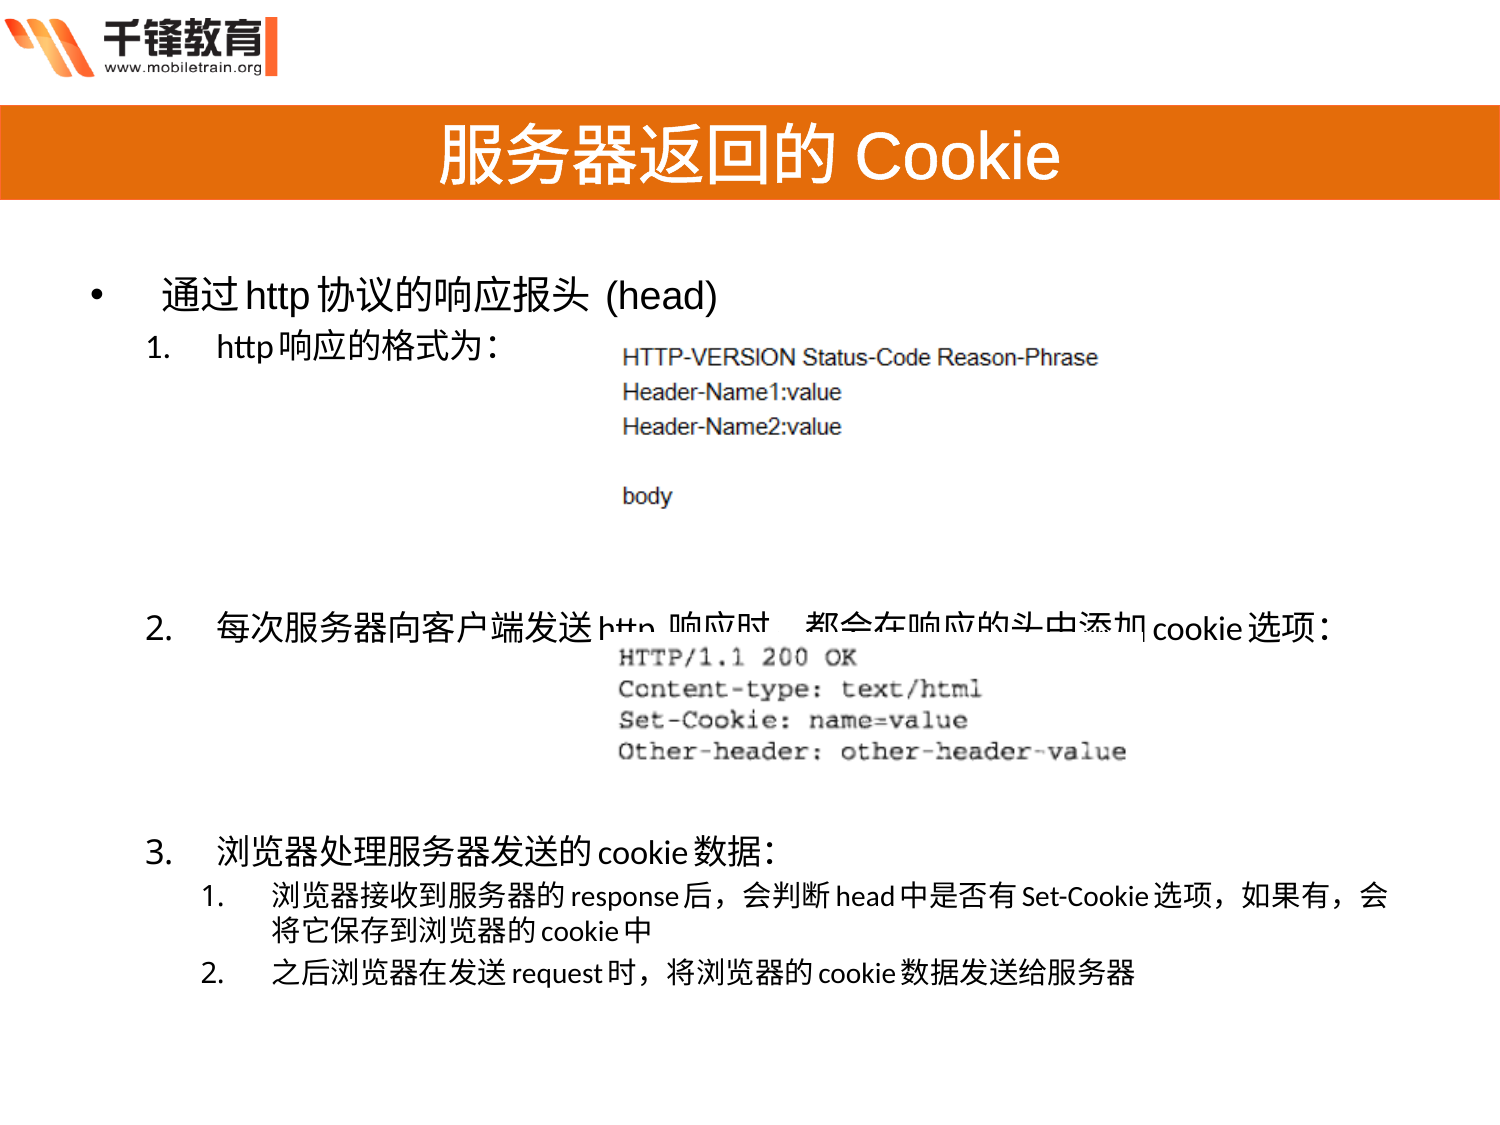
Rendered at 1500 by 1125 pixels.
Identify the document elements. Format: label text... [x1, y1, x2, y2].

picture [617, 339, 1197, 520]
list 通过http协议的响应报头 (head) http响应的格式为： 每次服务器向客户端发送http 响应时，都会在响应的头中添加cookie选项： 浏览器处理服务器发送的cookie数据： 浏览器接收到服务器的response后，会判断head中是否有Set-Cookie选项，如果有，会将它保存到浏览器的cookie中 之后浏览器在发送request时，将浏览器的cookie数据发送给服务器 [75, 262, 1425, 1005]
picture [3, 18, 261, 79]
picture [609, 632, 1143, 777]
title 服务器返回的Cookie [0, 105, 1500, 200]
